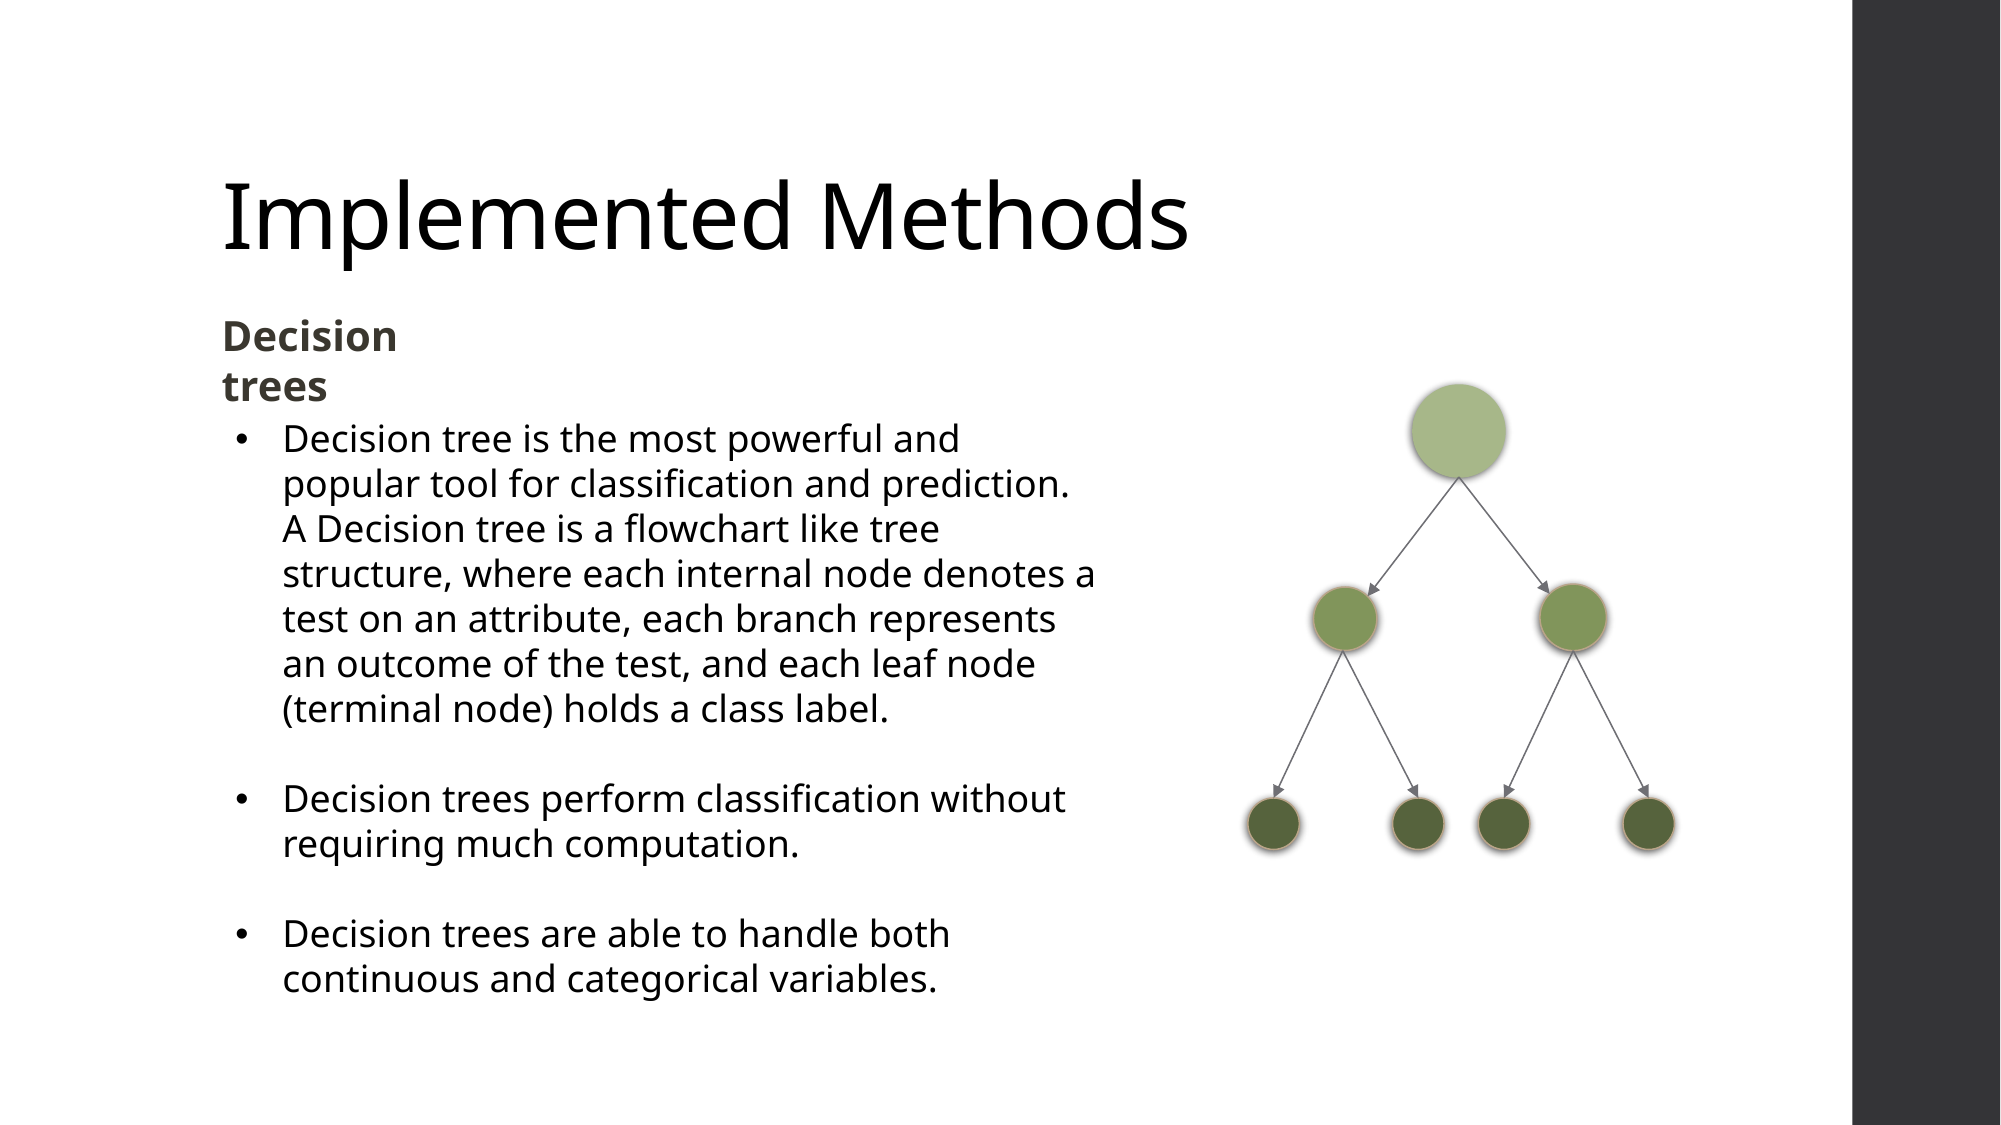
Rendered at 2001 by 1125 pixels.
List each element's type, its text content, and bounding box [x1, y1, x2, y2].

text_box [1572, 650, 1649, 799]
text_box [1391, 798, 1445, 851]
text_box [1622, 797, 1676, 851]
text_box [1503, 650, 1568, 799]
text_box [1458, 476, 1550, 595]
title Implemented Methods [206, 60, 1797, 278]
text_box [1312, 586, 1378, 646]
text_box Decision trees [206, 302, 501, 418]
text_box [1247, 798, 1301, 851]
text_box Decision tree is the most powerful and popular tool for classification and prediction. A Decision tree is a flowchart like tree structure, where each internal node denotes a test on an attribute, each branch represents an outcome of the test, and each leaf node (terminal node) holds a class label. Decision trees perform classification without requiring much computation. Decision trees are able to handle both continuous and categorical variables. [220, 408, 1113, 1008]
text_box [1273, 650, 1337, 799]
text_box [1539, 583, 1608, 646]
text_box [1367, 476, 1453, 597]
text_box [1477, 798, 1531, 851]
text_box [1412, 384, 1506, 472]
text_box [1342, 650, 1419, 799]
